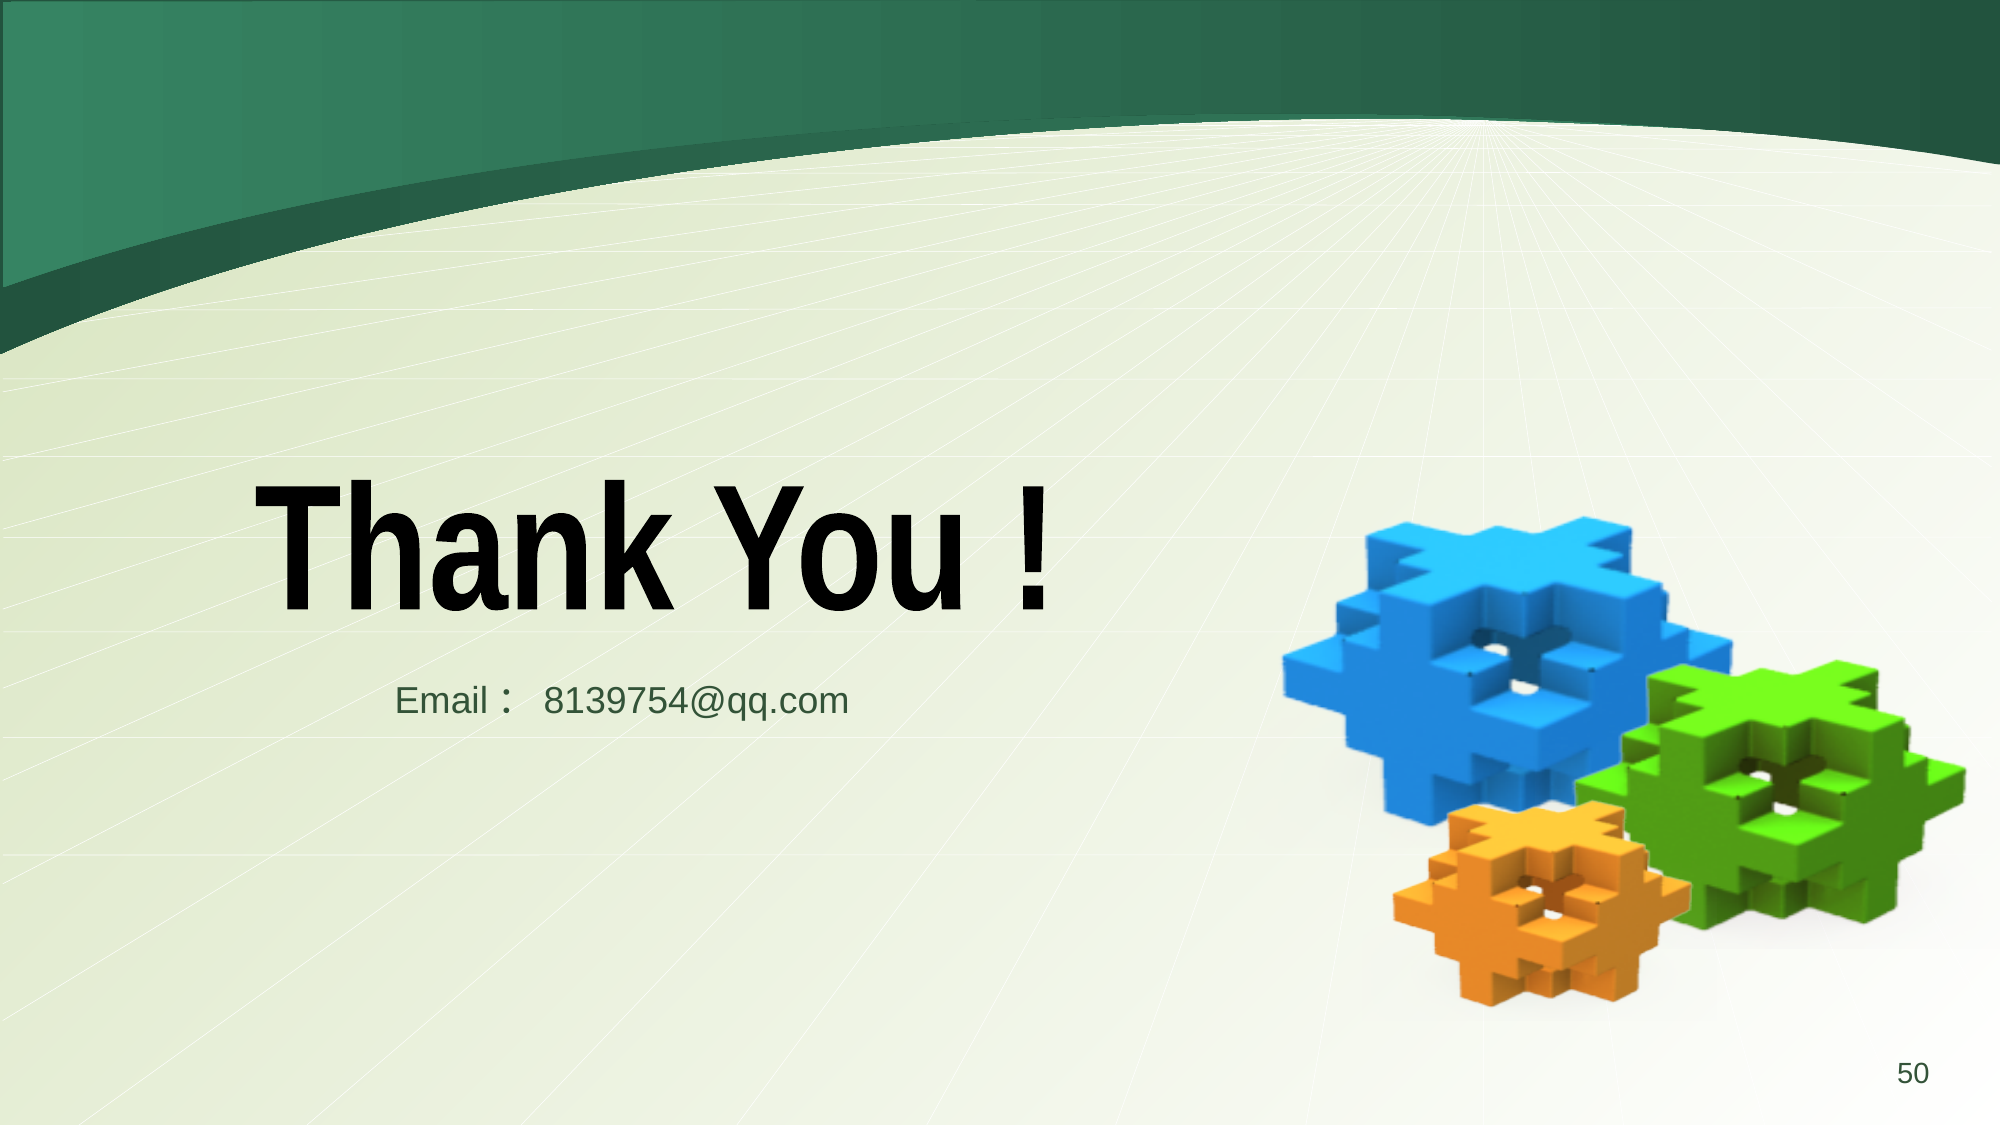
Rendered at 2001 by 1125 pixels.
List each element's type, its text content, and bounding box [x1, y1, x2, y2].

slide_number 50 [1477, 1046, 1945, 1093]
text_box Email：8139754@qq.com [379, 668, 865, 729]
picture [1233, 512, 2000, 1021]
